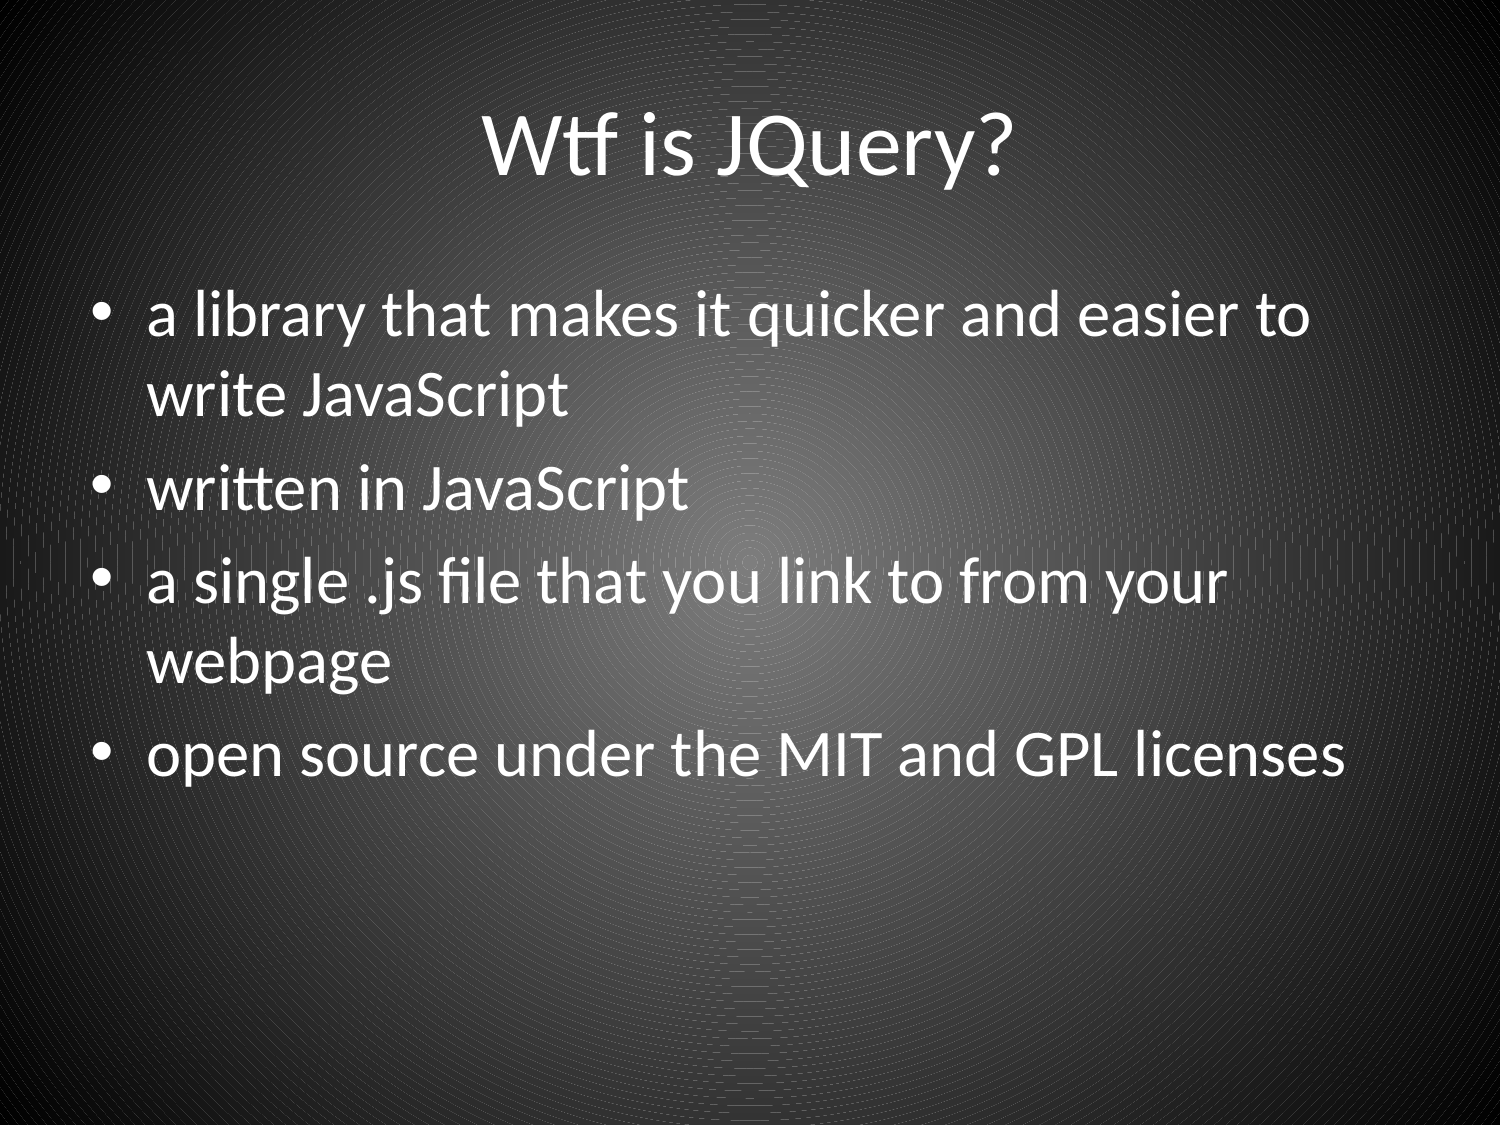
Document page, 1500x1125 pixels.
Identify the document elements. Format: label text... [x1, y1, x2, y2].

list a library that makes it quicker and easier to write JavaScript written in JavaScript a single .js file that you link to from your webpage open source under the MIT and GPL licenses [75, 262, 1425, 1005]
title Wtf is JQuery? [75, 45, 1425, 233]
